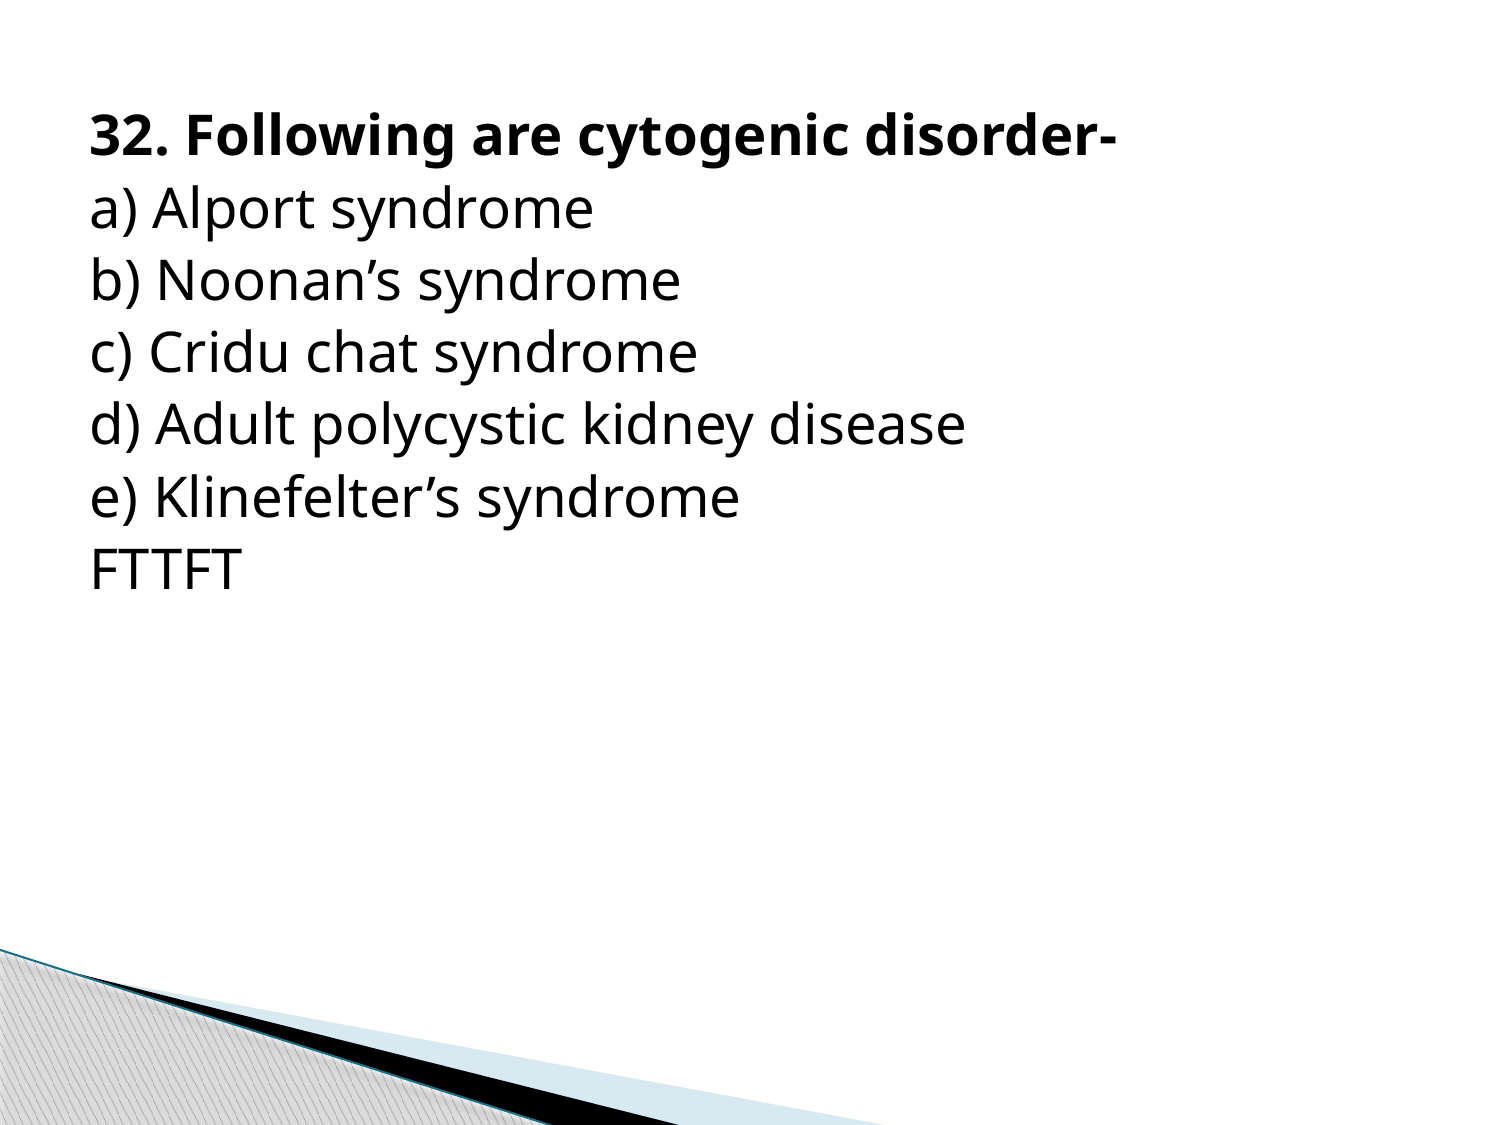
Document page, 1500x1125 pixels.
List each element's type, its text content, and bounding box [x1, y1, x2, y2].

list 32. Following are cytogenic disorder- a) Alport syndrome b) Noonan’s syndrome c) Cridu chat syndrome d) Adult polycystic kidney disease e) Klinefelter’s syndrome FTTFT [75, 87, 1425, 1005]
